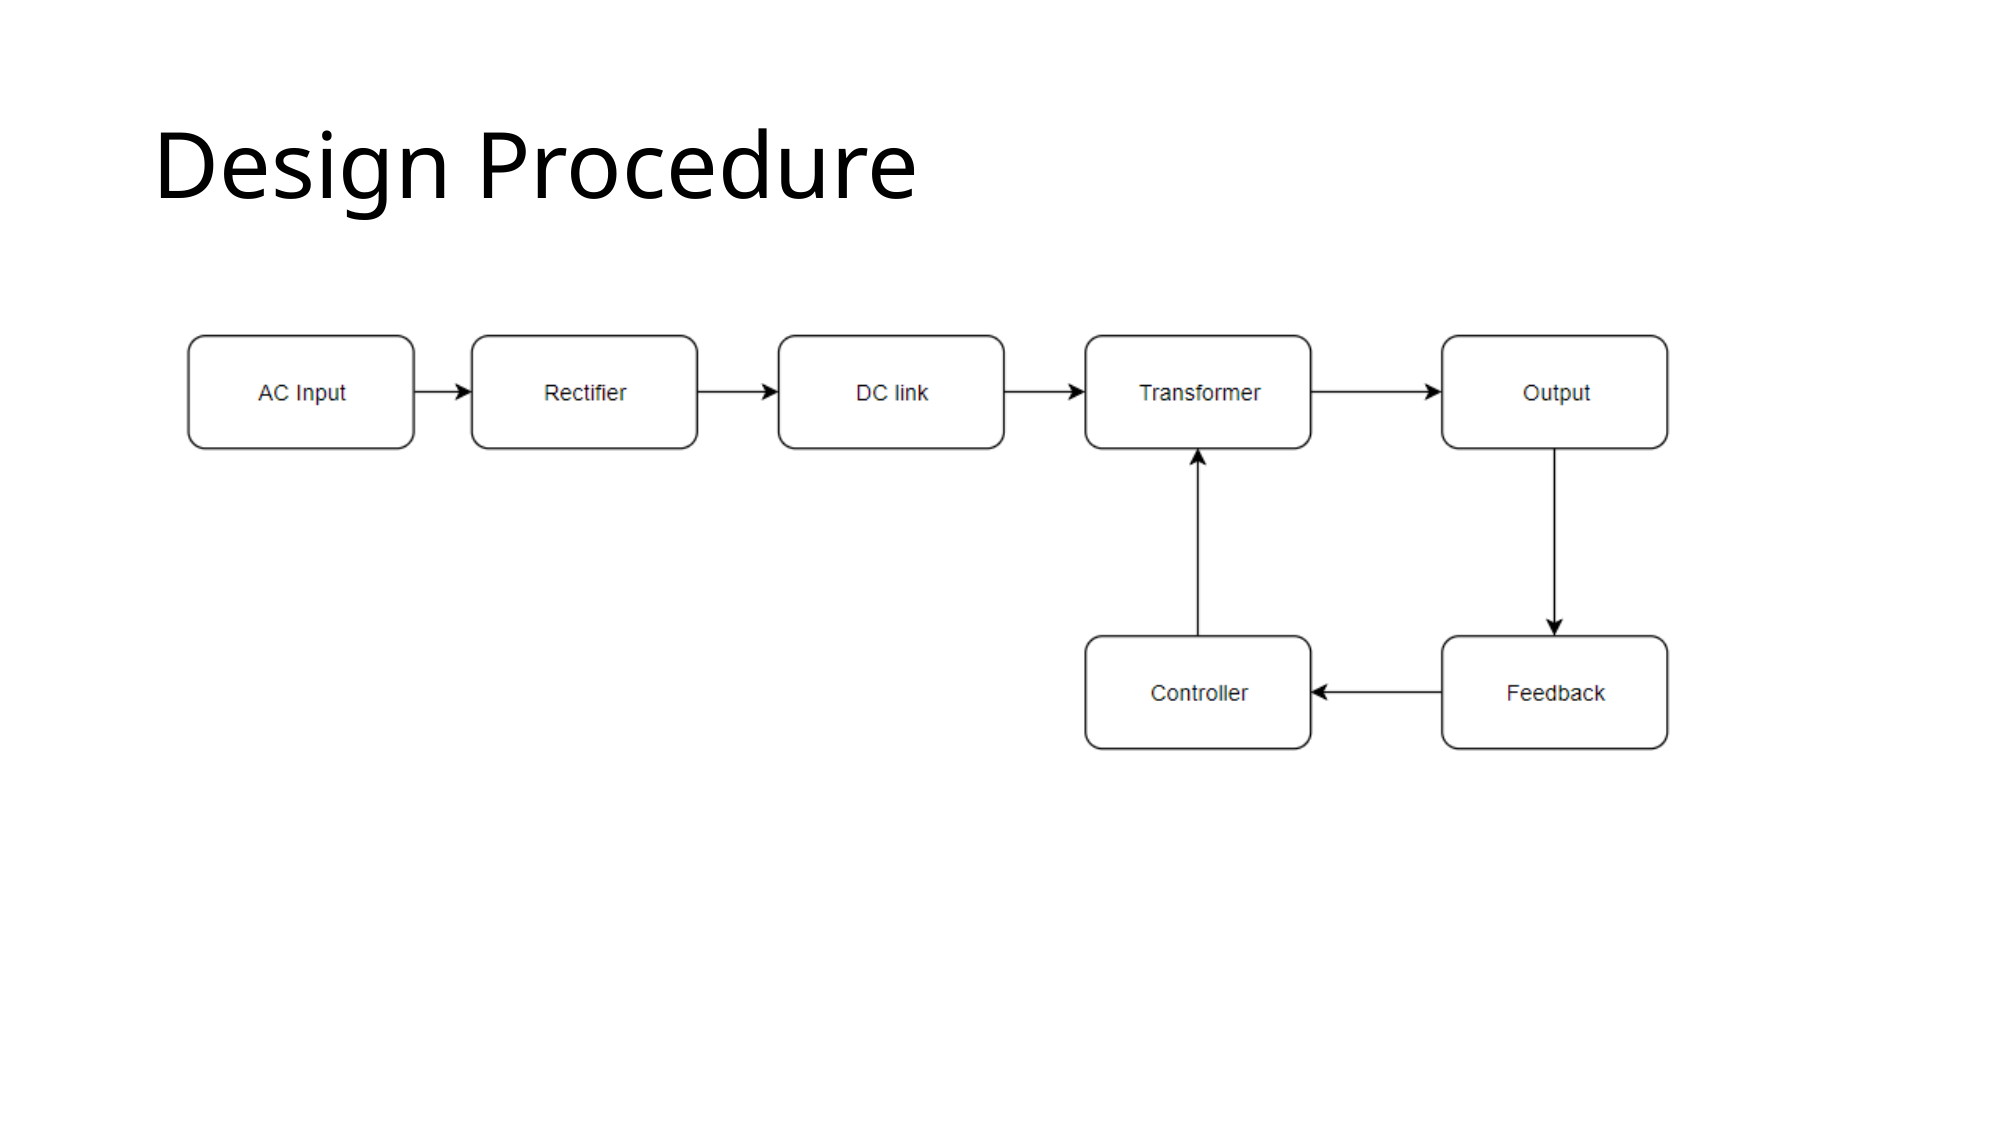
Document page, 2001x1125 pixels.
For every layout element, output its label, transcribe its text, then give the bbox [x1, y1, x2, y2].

title Design Procedure [137, 59, 1863, 278]
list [173, 310, 1690, 787]
